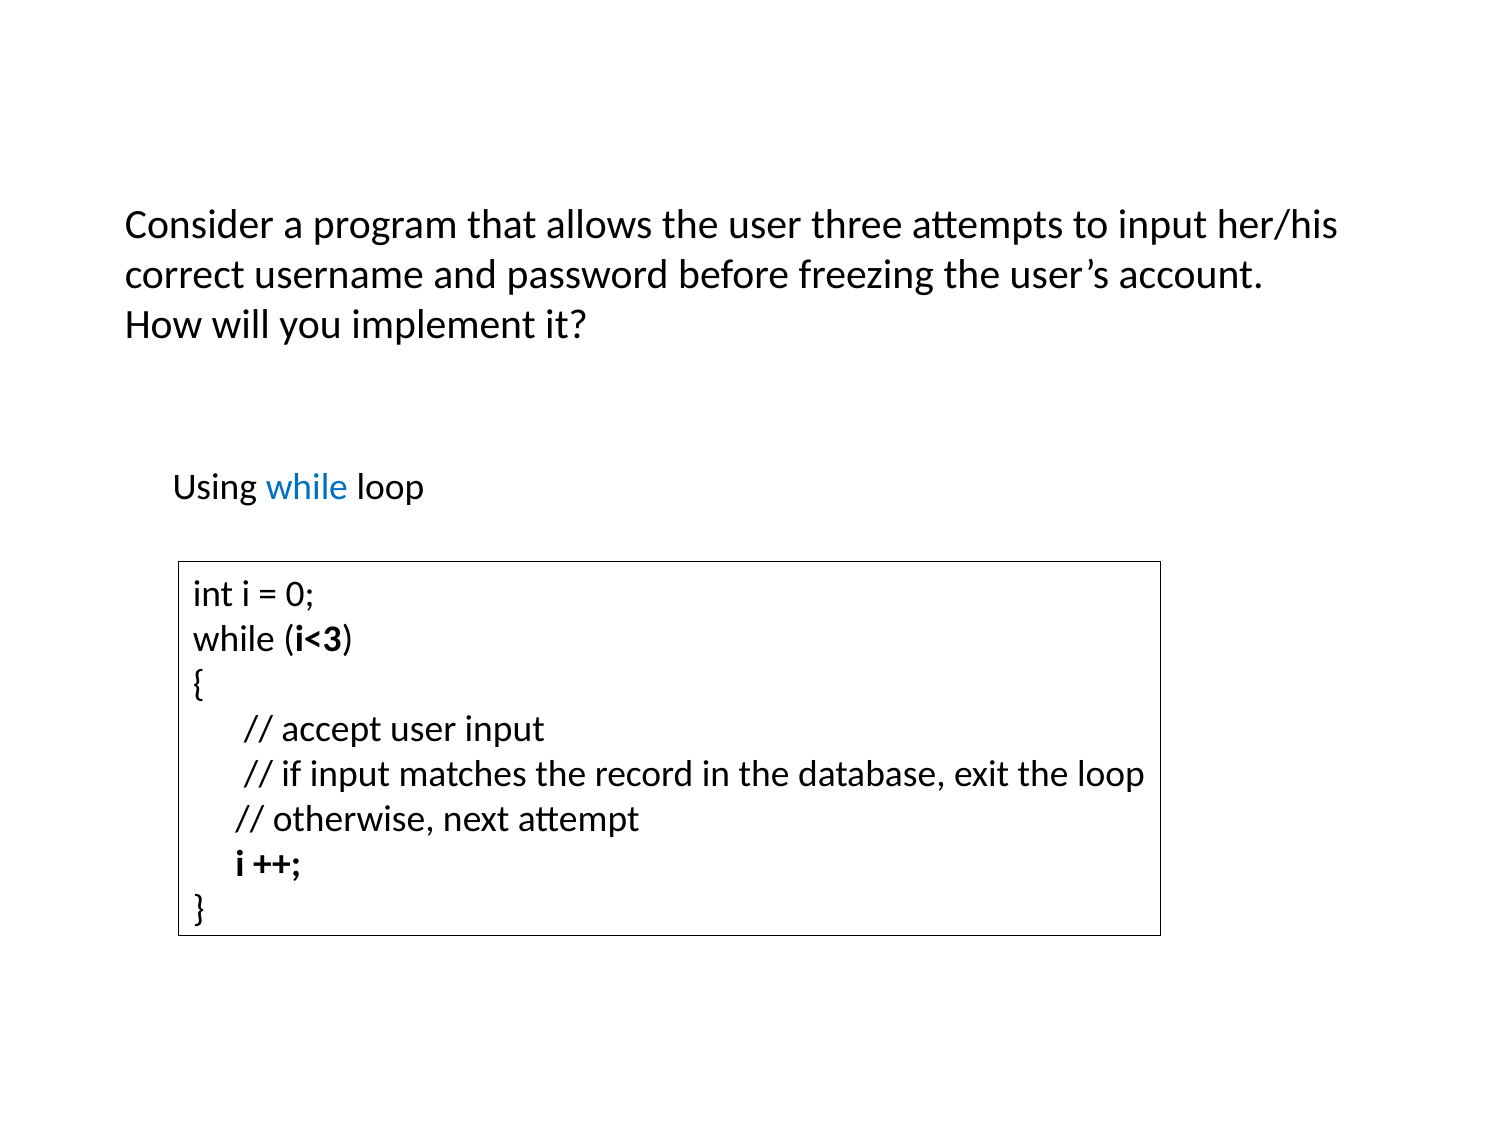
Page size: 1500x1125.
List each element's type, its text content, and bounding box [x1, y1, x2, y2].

text_box Using while loop [157, 454, 440, 515]
text_box int i = 0; while (i<3) { // accept user input // if input matches the record in the database, exit the loop // otherwise, next attempt i ++; } [178, 561, 1161, 936]
text_box Consider a program that allows the user three attempts to input her/his correct username and password before freezing the user’s account. How will you implement it? [110, 189, 1360, 355]
